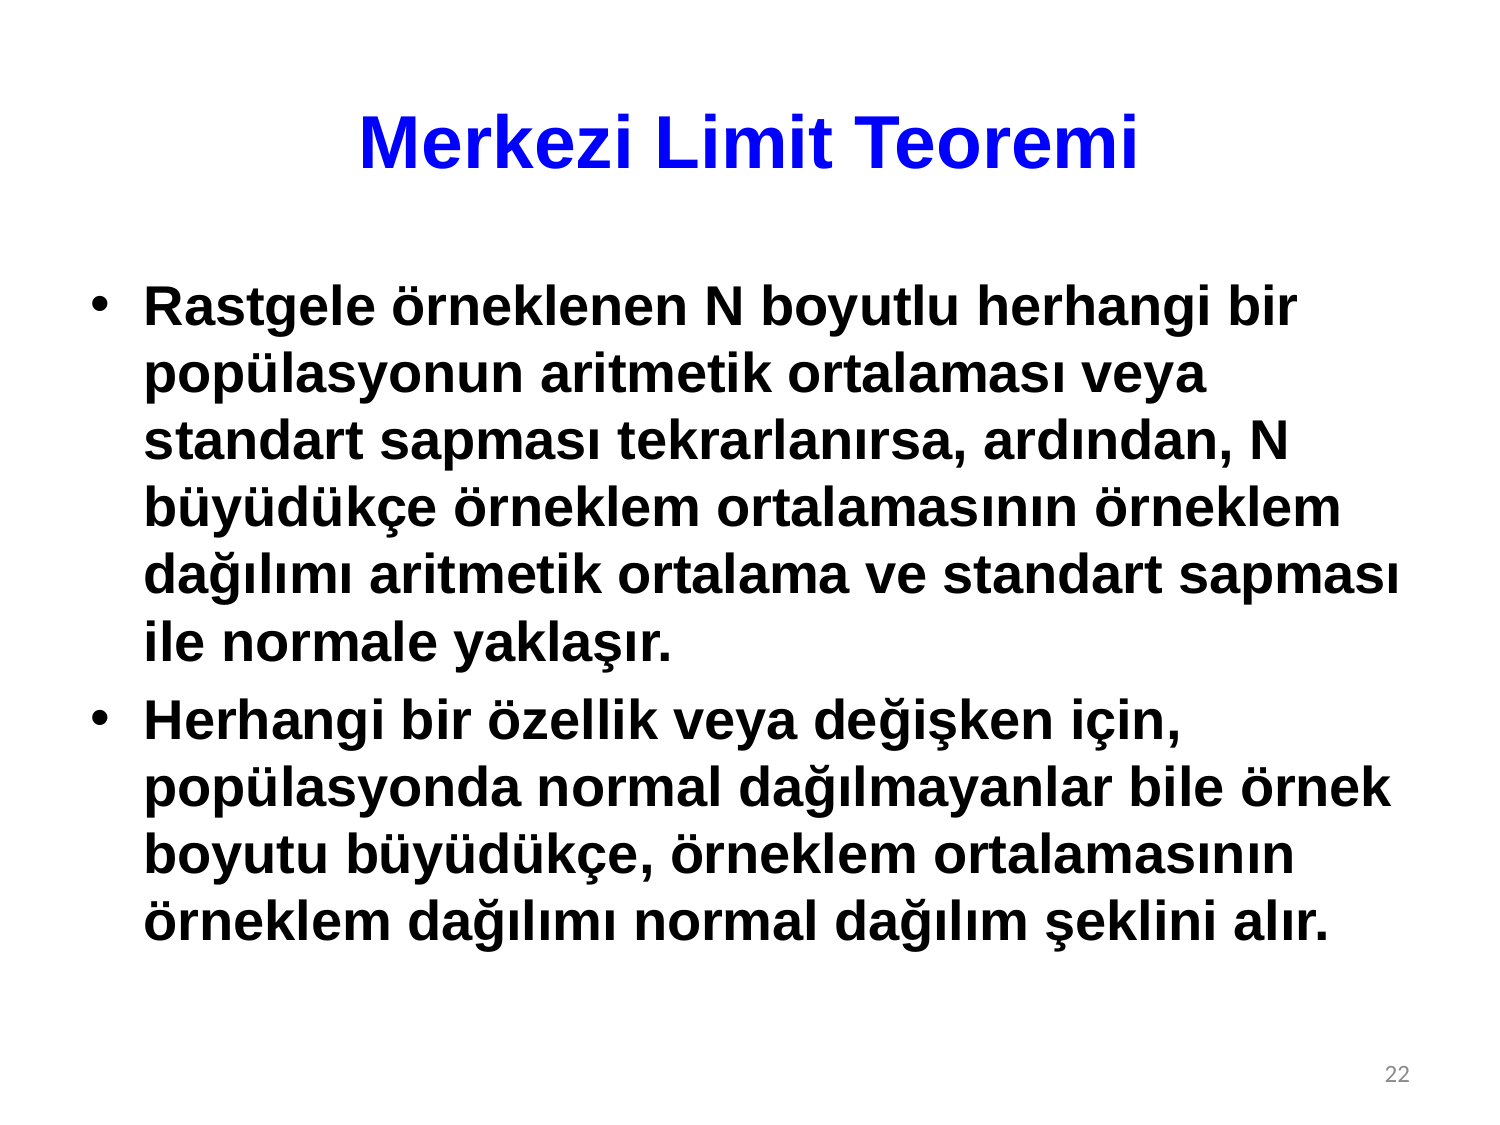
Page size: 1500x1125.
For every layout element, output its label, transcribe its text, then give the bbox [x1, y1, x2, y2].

slide_number 22 [1074, 1042, 1425, 1103]
title Merkezi Limit Teoremi [75, 45, 1425, 233]
list Rastgele örneklenen N boyutlu herhangi bir popülasyonun aritmetik ortalaması veya standart sapması tekrarlanırsa, ardından, N büyüdükçe örneklem ortalamasının örneklem dağılımı aritmetik ortalama ve standart sapması ile normale yaklaşır. Herhangi bir özellik veya değişken için, popülasyonda normal dağılmayanlar bile örnek boyutu büyüdükçe, örneklem ortalamasının örneklem dağılımı normal dağılım şeklini alır. [75, 262, 1425, 1005]
